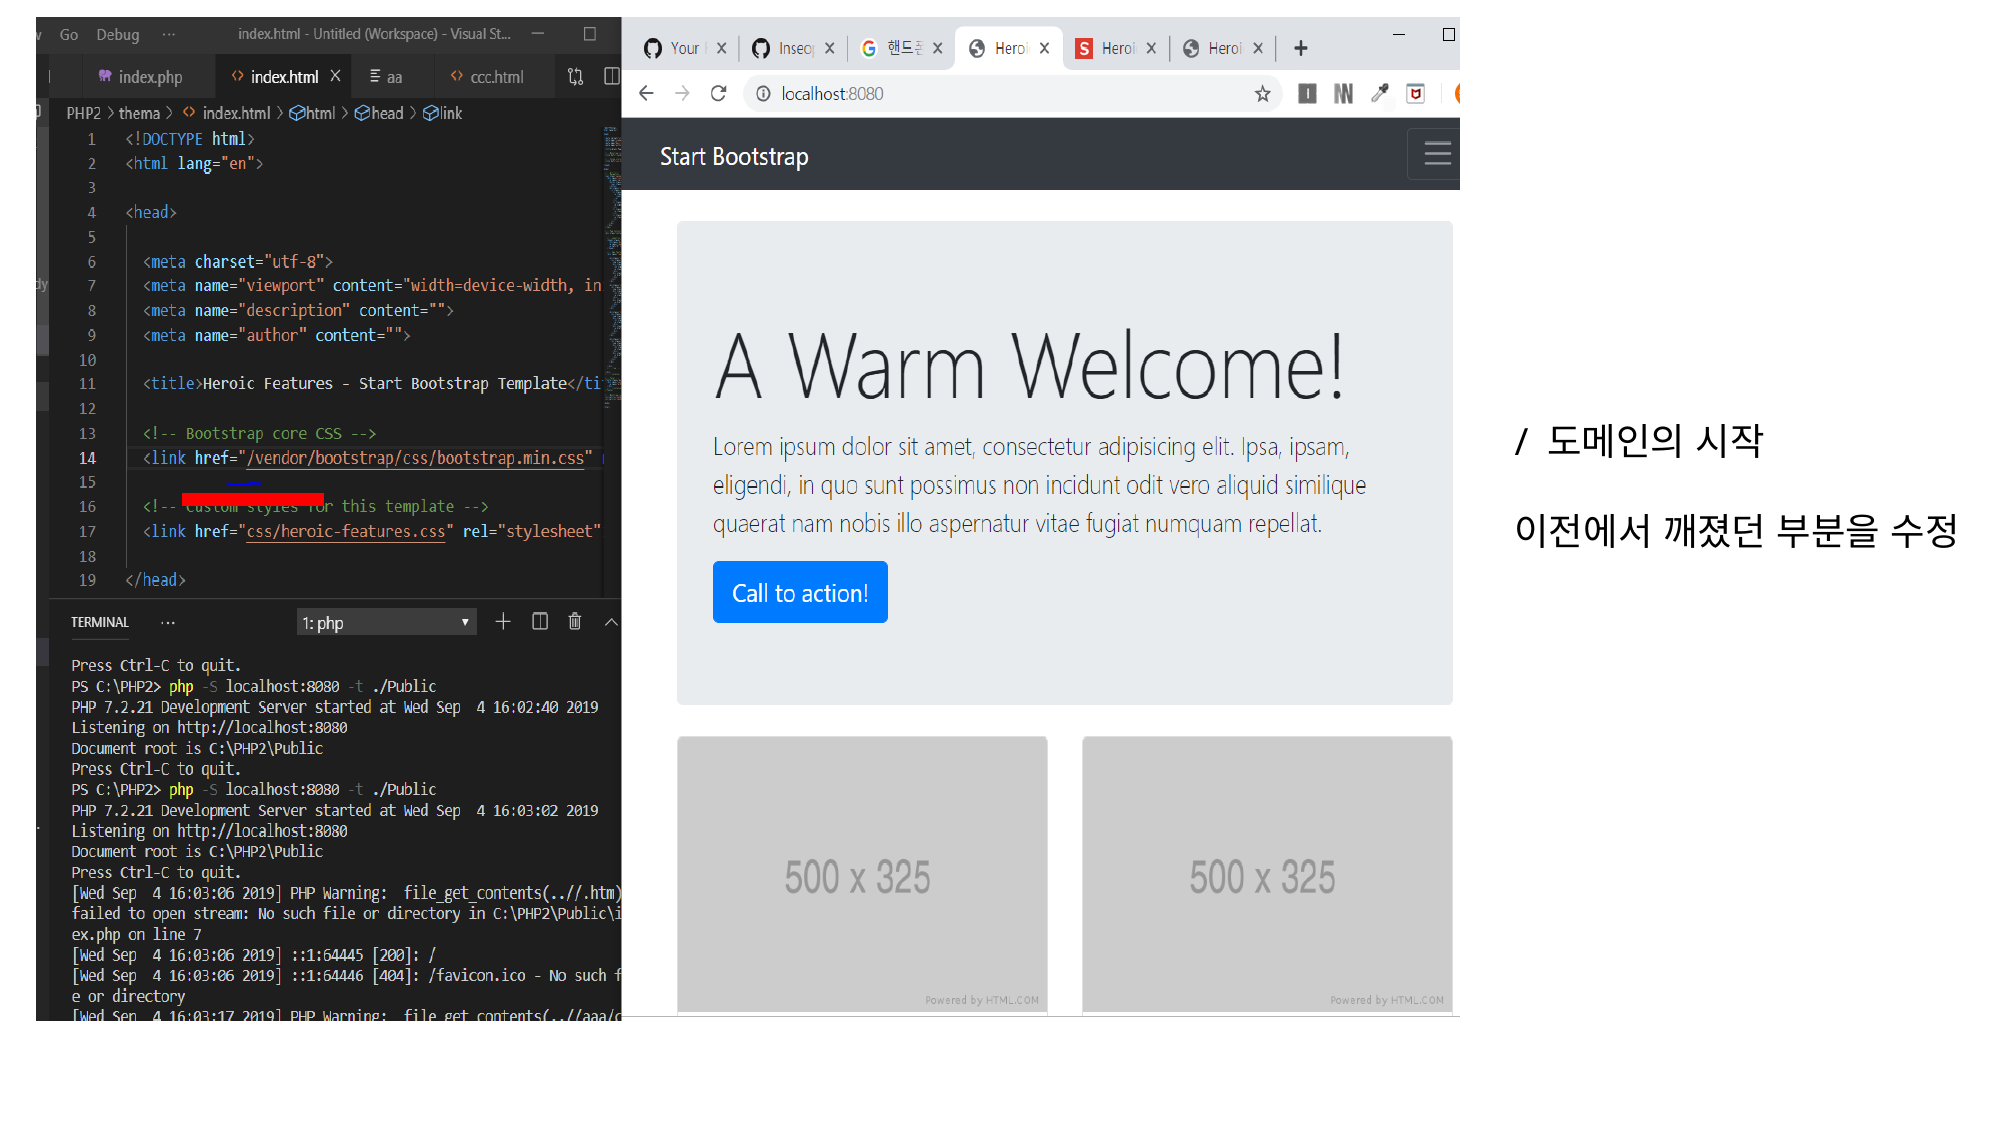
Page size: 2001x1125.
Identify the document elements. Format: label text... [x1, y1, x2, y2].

text_box / 도메인의 시작 이전에서 깨졌던 부분을 수정 [1499, 410, 1976, 561]
picture [36, 17, 1460, 1021]
